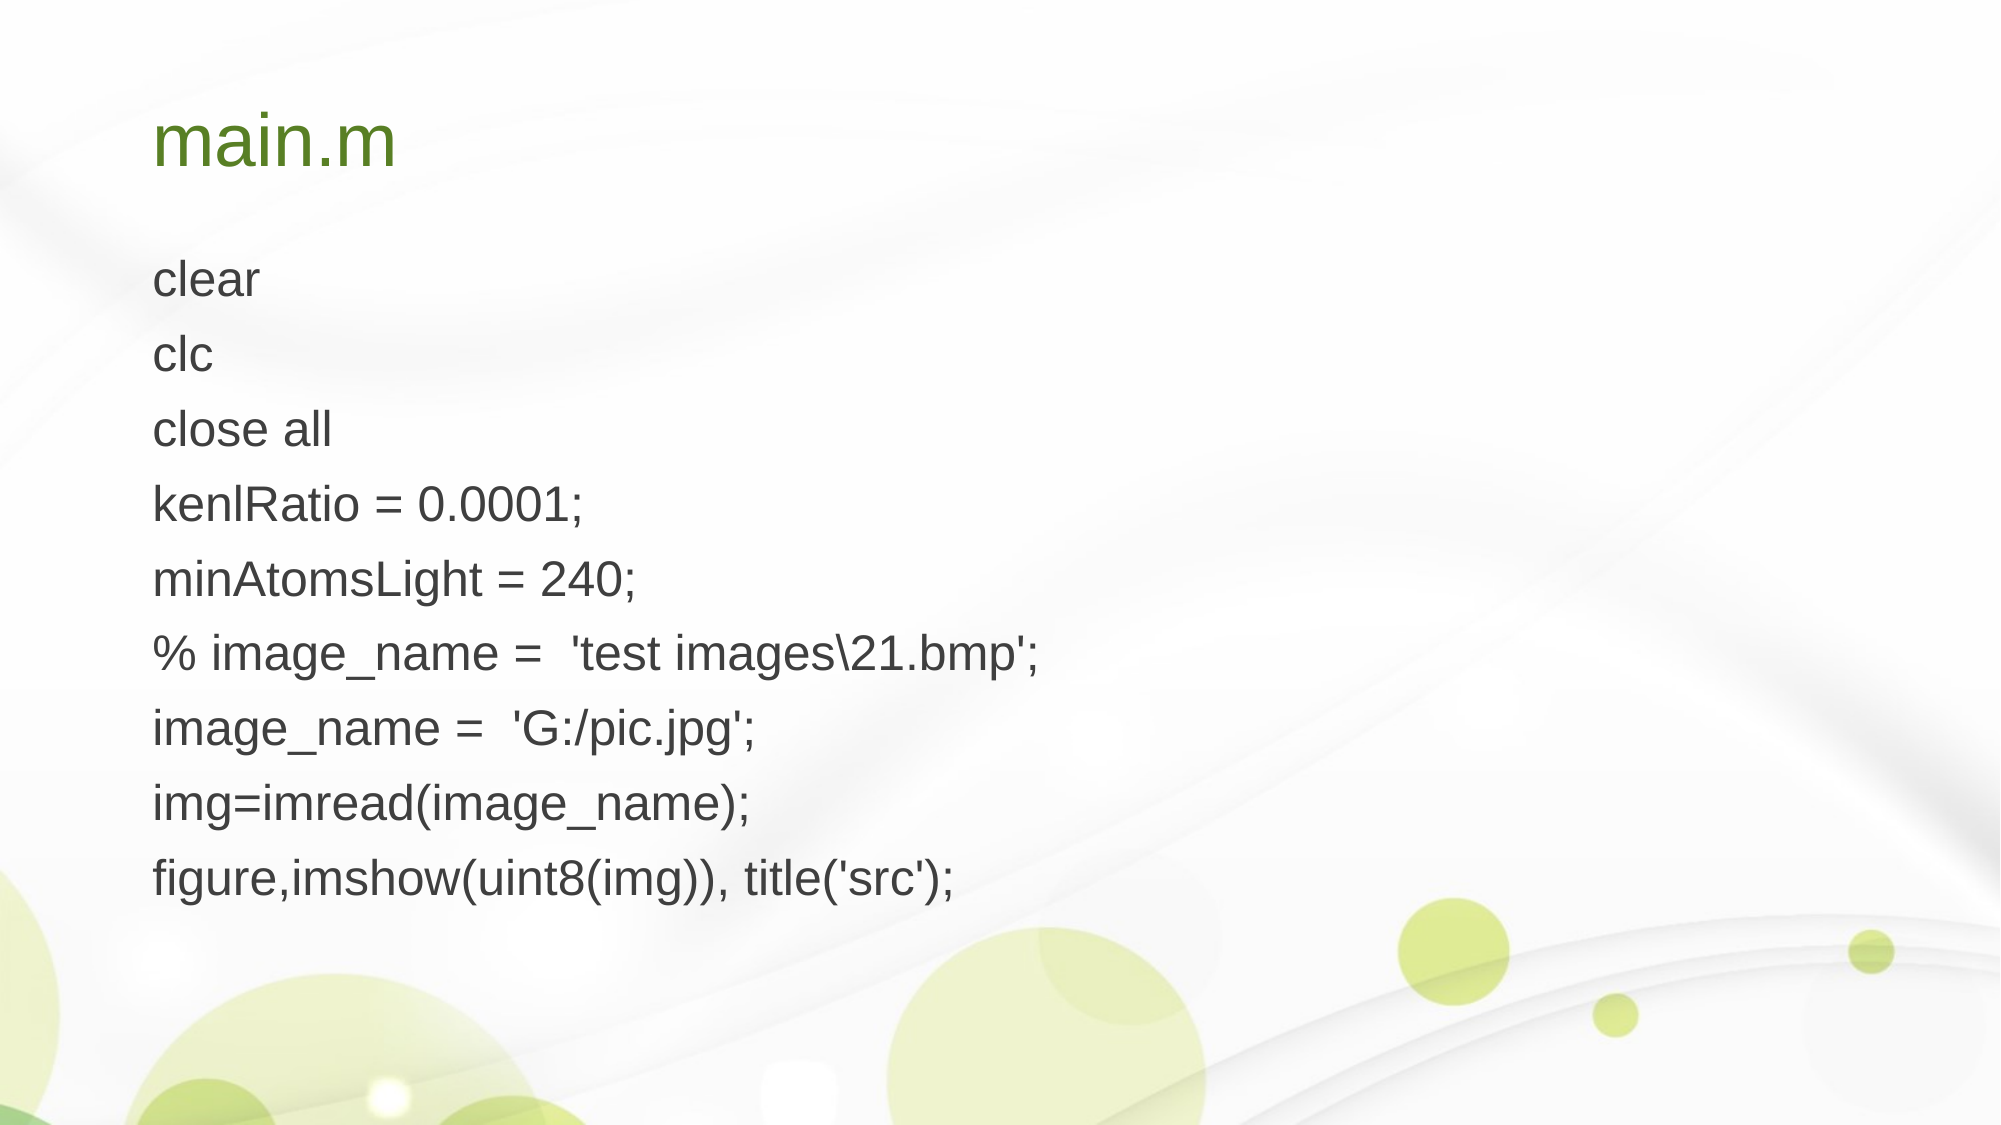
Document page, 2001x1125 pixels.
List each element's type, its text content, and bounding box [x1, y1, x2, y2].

picture [0, 0, 2001, 1125]
title main.m [137, 59, 1863, 225]
list clear clc close all kenlRatio = 0.0001; minAtomsLight = 240; % image_name = 'test images\21.bmp'; image_name = 'G:/pic.jpg'; img=imread(image_name); figure,imshow(uint8(img)), title('src'); [137, 246, 1863, 1014]
